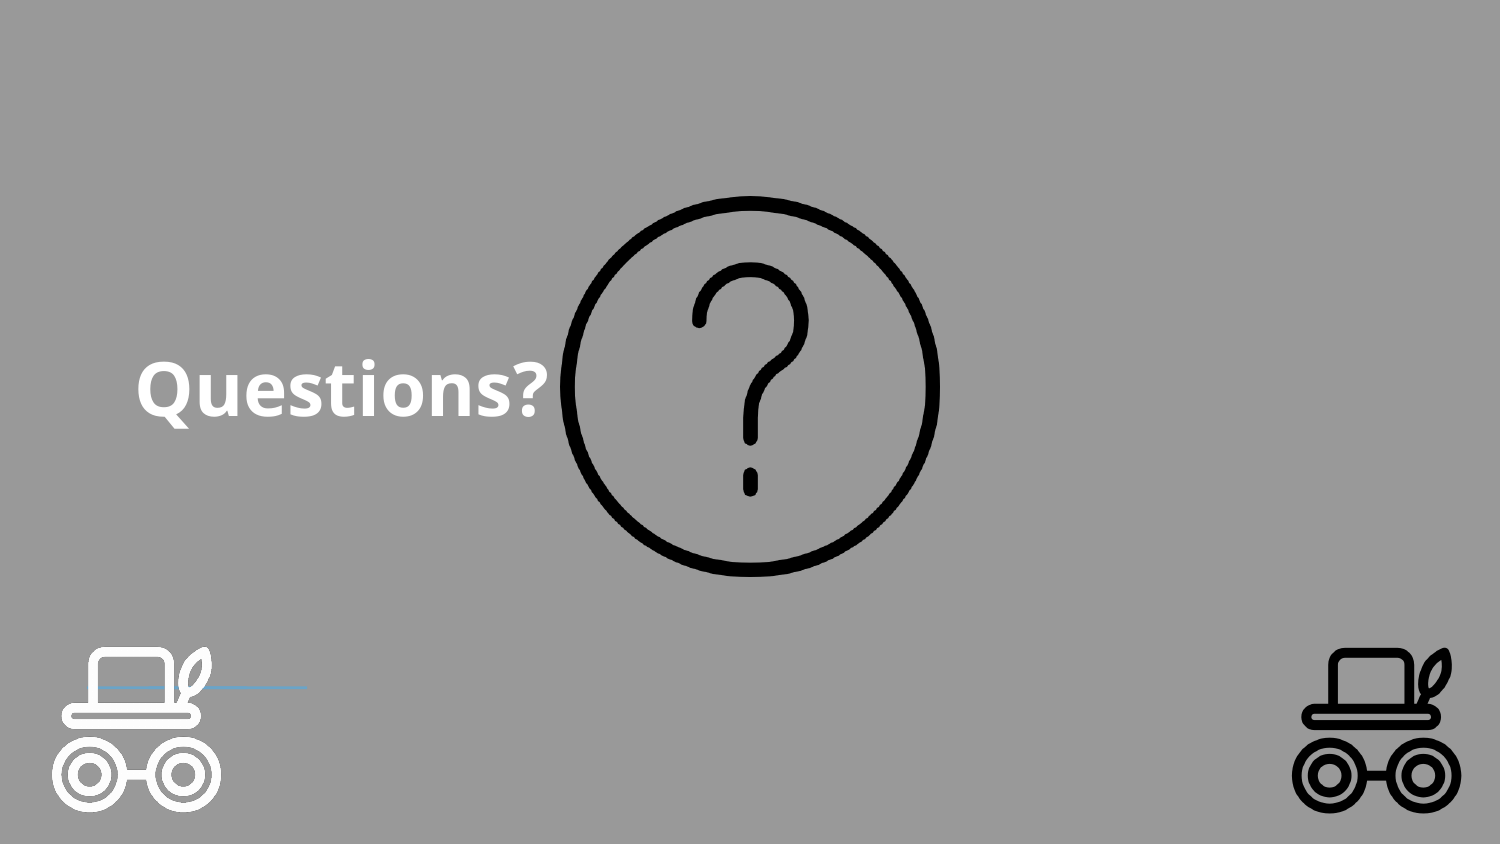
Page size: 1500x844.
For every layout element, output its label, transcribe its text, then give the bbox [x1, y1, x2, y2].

picture [1286, 640, 1468, 821]
title Questions? [119, 141, 1272, 632]
picture [45, 639, 227, 821]
picture [559, 196, 940, 577]
